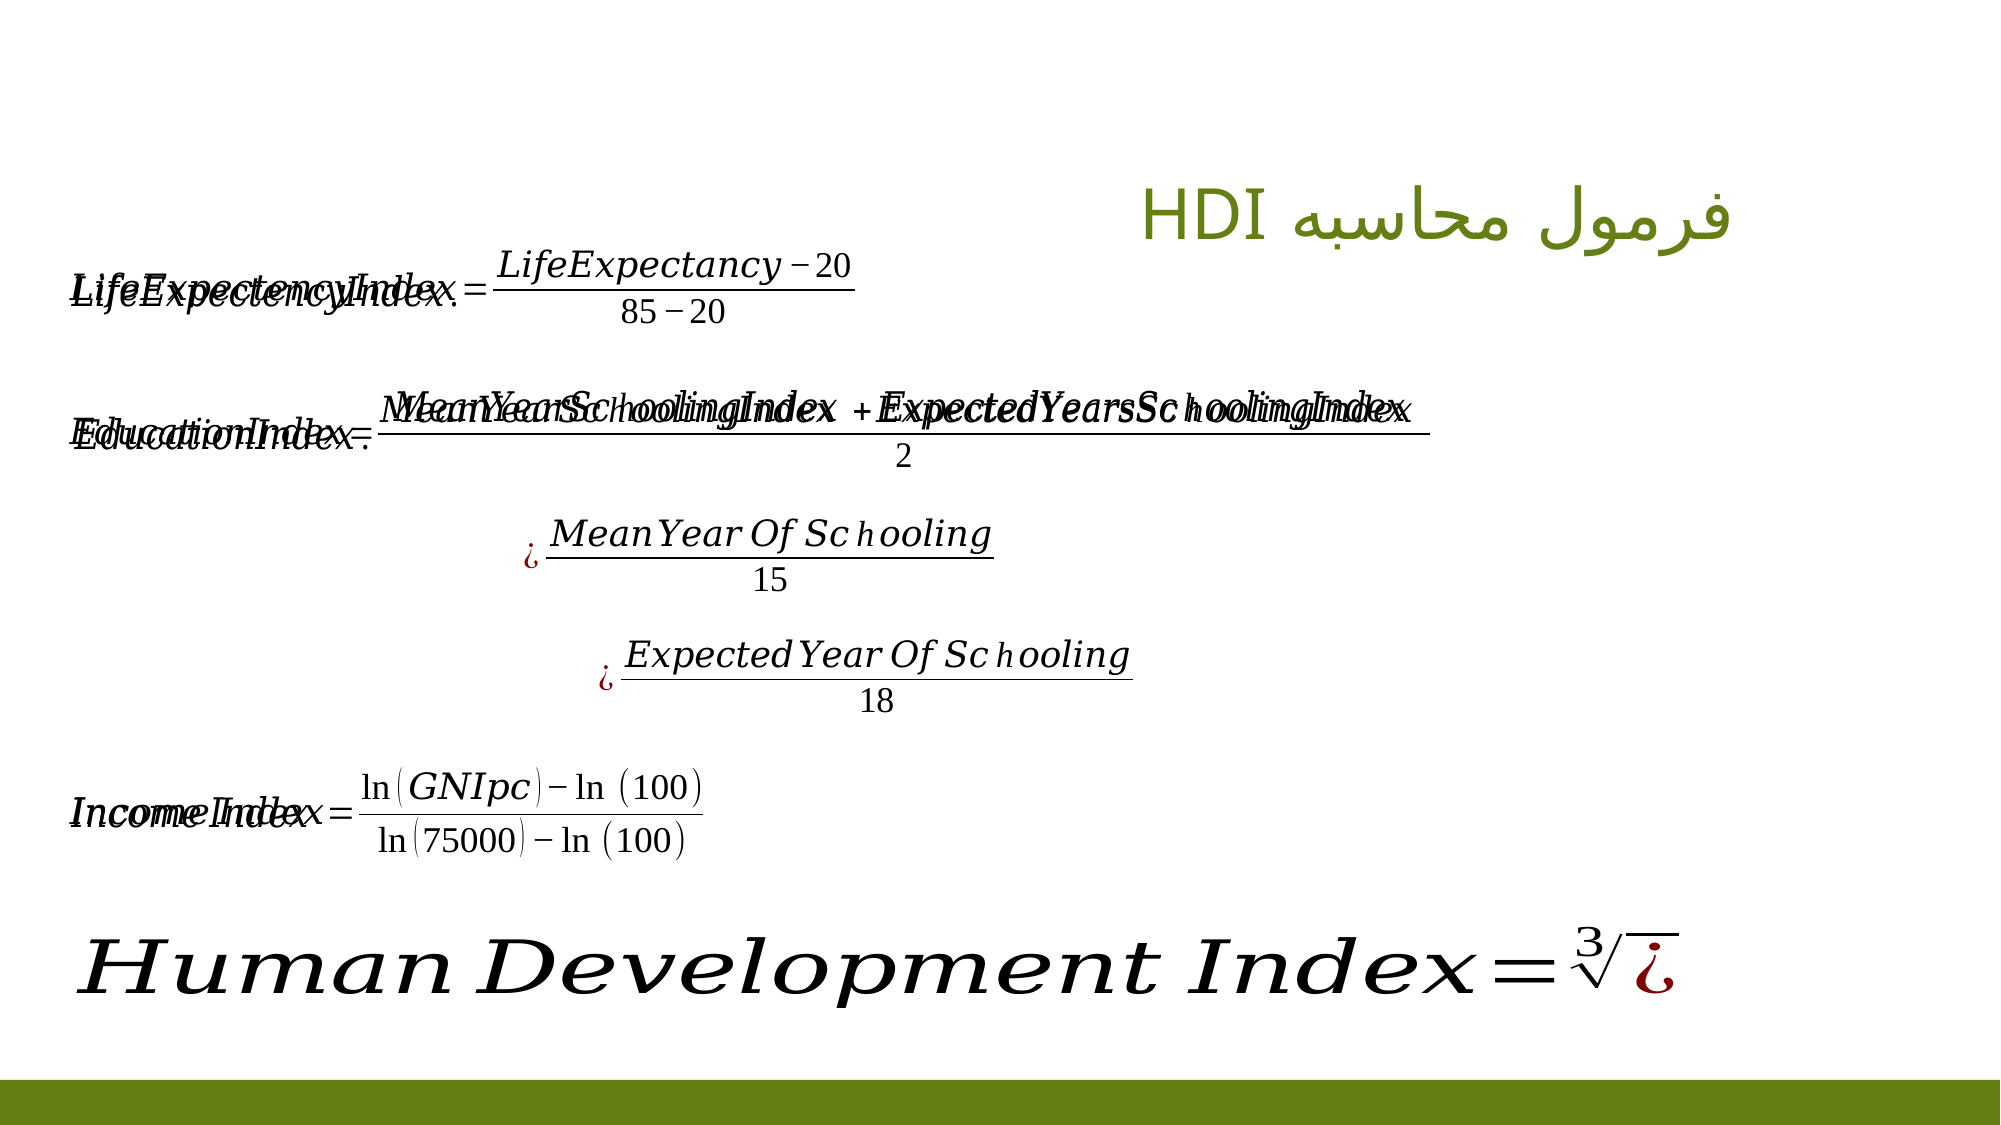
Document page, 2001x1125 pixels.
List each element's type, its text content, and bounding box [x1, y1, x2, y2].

title فرمول محاسبه HDI [249, 75, 1750, 263]
